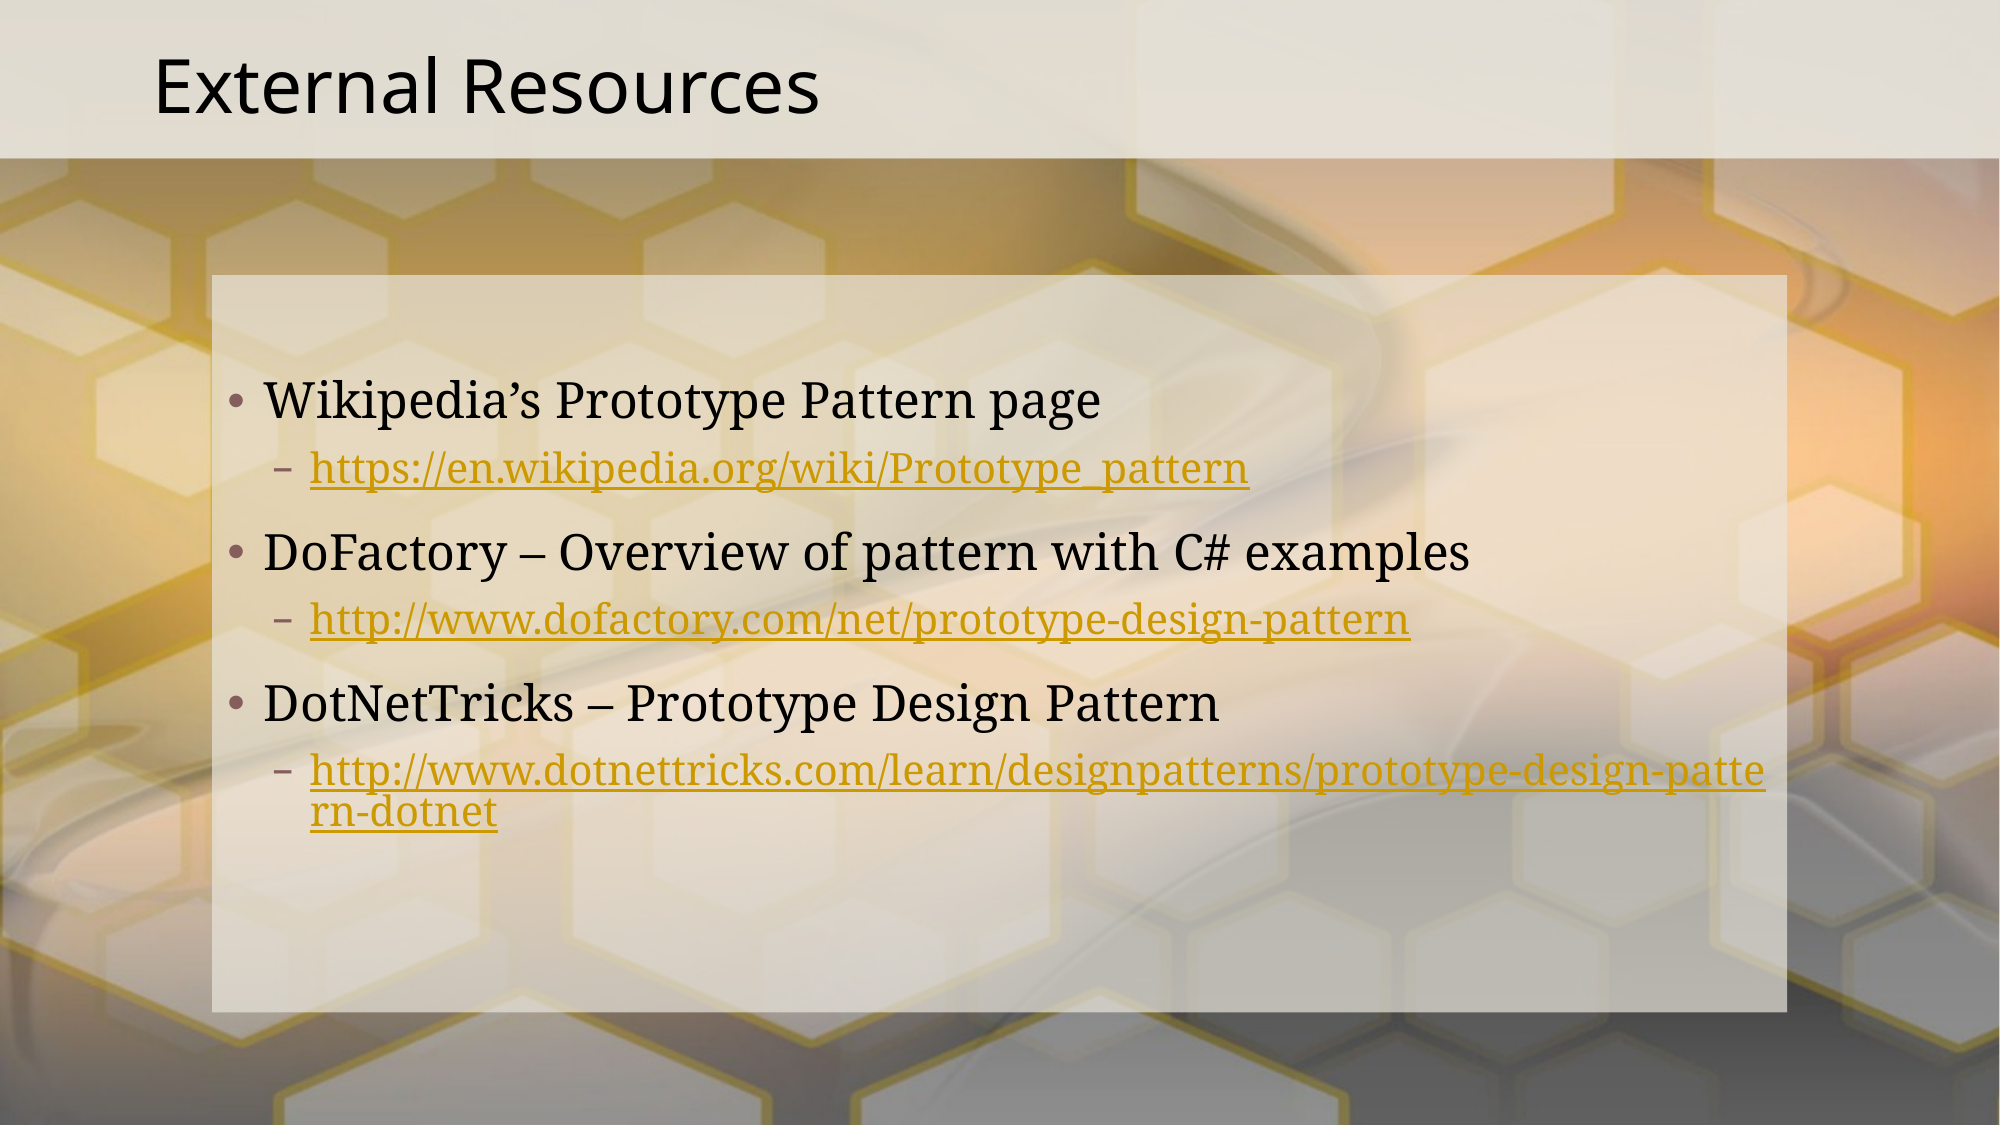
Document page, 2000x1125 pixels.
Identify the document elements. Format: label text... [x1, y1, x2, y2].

list Wikipedia’s Prototype Pattern page https://en.wikipedia.org/wiki/Prototype_pattern DoFactory – Overview of pattern with C# examples http://www.dofactory.com/net/prototype-design-pattern DotNetTricks – Prototype Design Pattern http://www.dotnettricks.com/learn/designpatterns/prototype-design-pattern-dotnet [212, 275, 1788, 1013]
picture [0, 159, 2000, 1125]
title External Resources [137, 24, 1713, 138]
